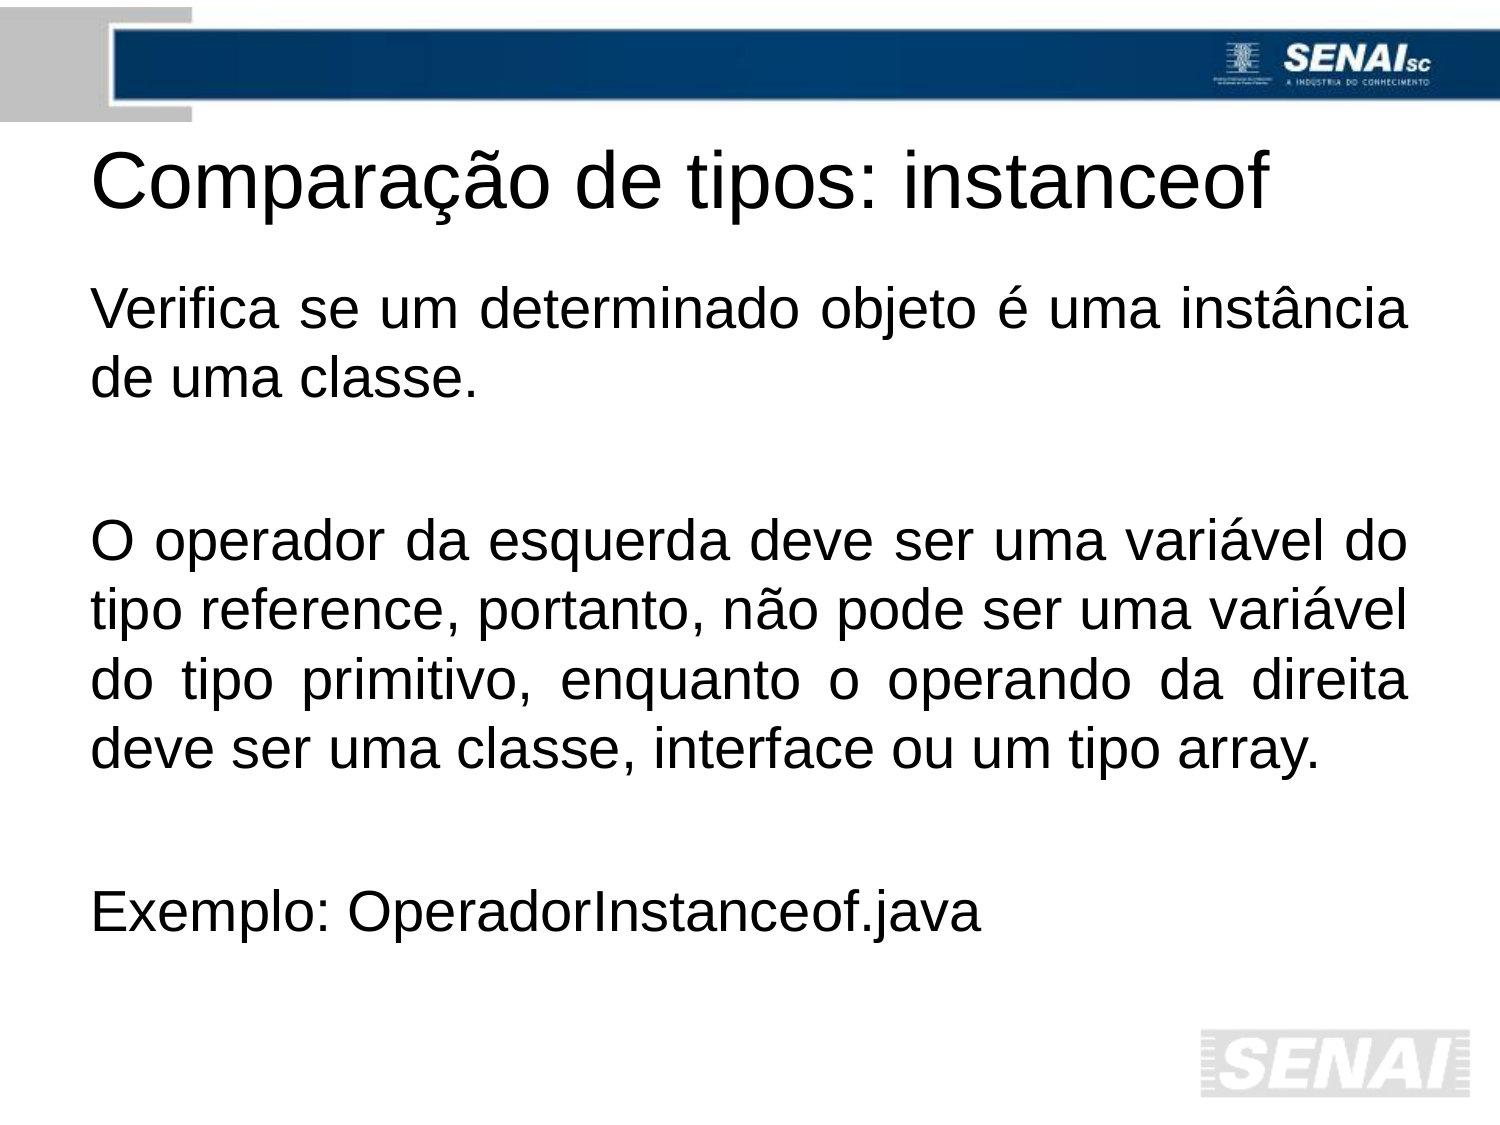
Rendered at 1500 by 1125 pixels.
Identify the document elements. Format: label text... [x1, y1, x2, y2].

list Verifica se um determinado objeto é uma instância de uma classe. O operador da esquerda deve ser uma variável do tipo reference, portanto, não pode ser uma variável do tipo primitivo, enquanto o operando da direita deve ser uma classe, interface ou um tipo array. Exemplo: OperadorInstanceof.java [75, 262, 1425, 1005]
title Comparação de tipos: instanceof [75, 45, 1425, 233]
picture [0, 7, 1500, 122]
